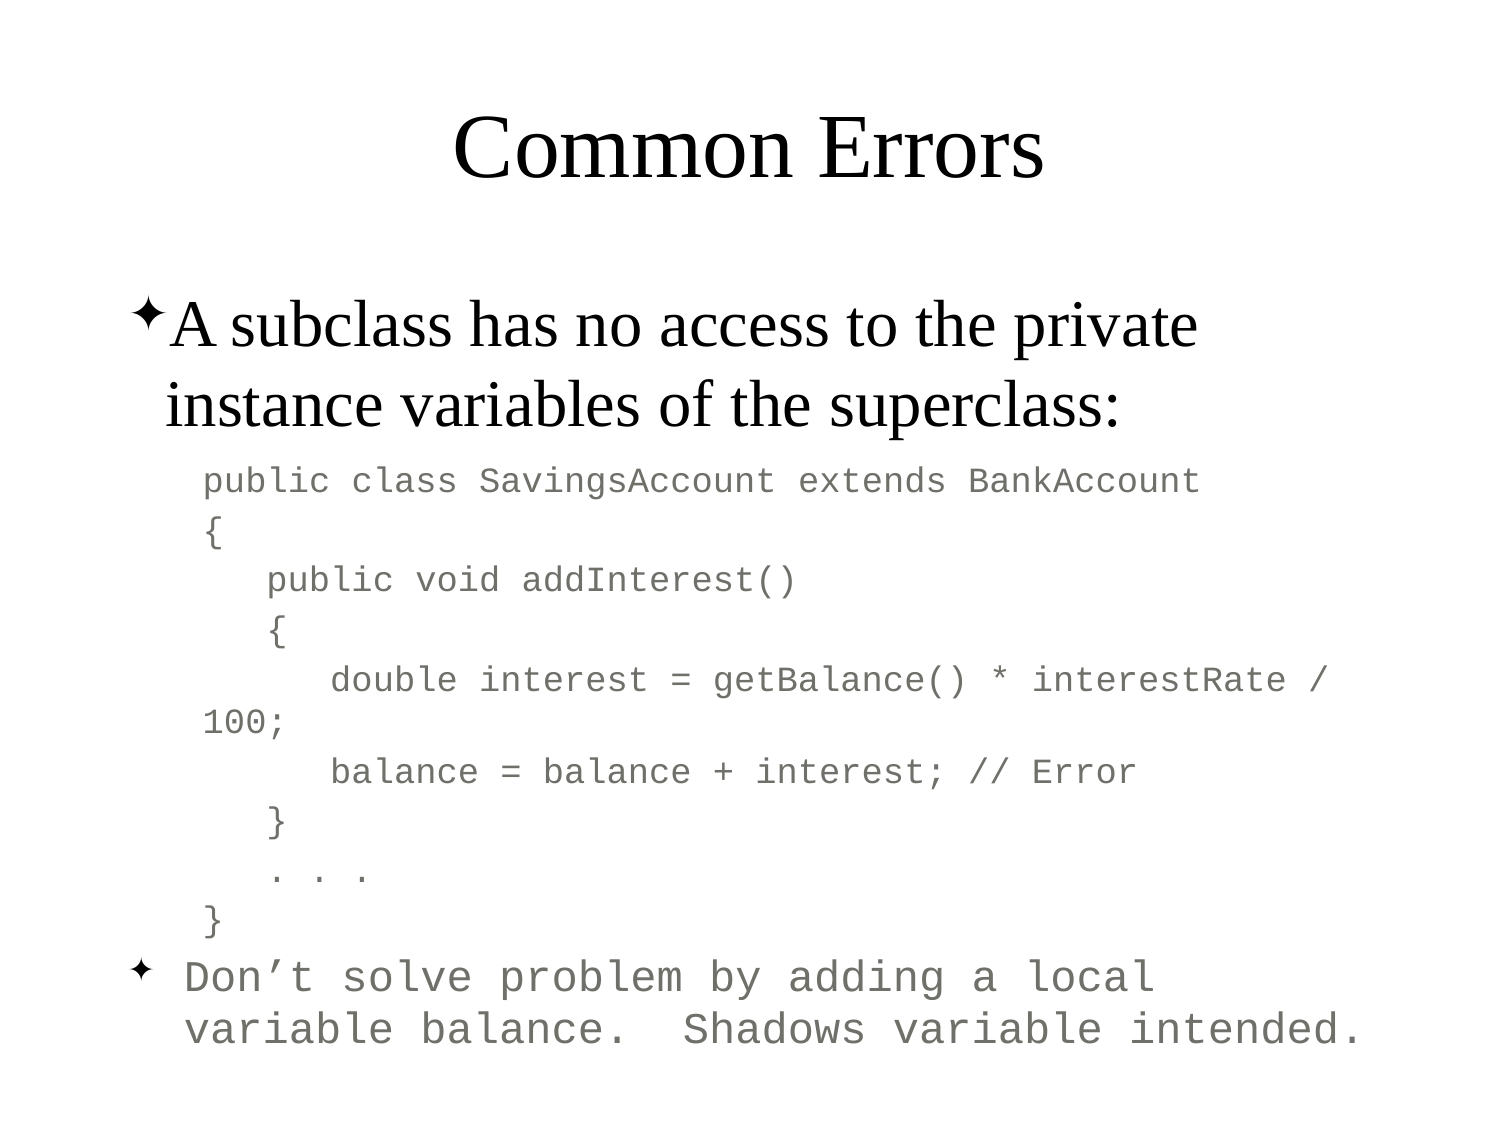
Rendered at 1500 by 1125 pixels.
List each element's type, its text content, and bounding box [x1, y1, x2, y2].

list A subclass has no access to the private instance variables of the superclass: public class SavingsAccount extends BankAccount { public void addInterest() { double interest = getBalance() * interestRate / 100; balance = balance + interest; // Error } . . . } Don’t solve problem by adding a local variable balance. Shadows variable intended. [112, 271, 1388, 947]
title Common Errors [112, 46, 1388, 235]
